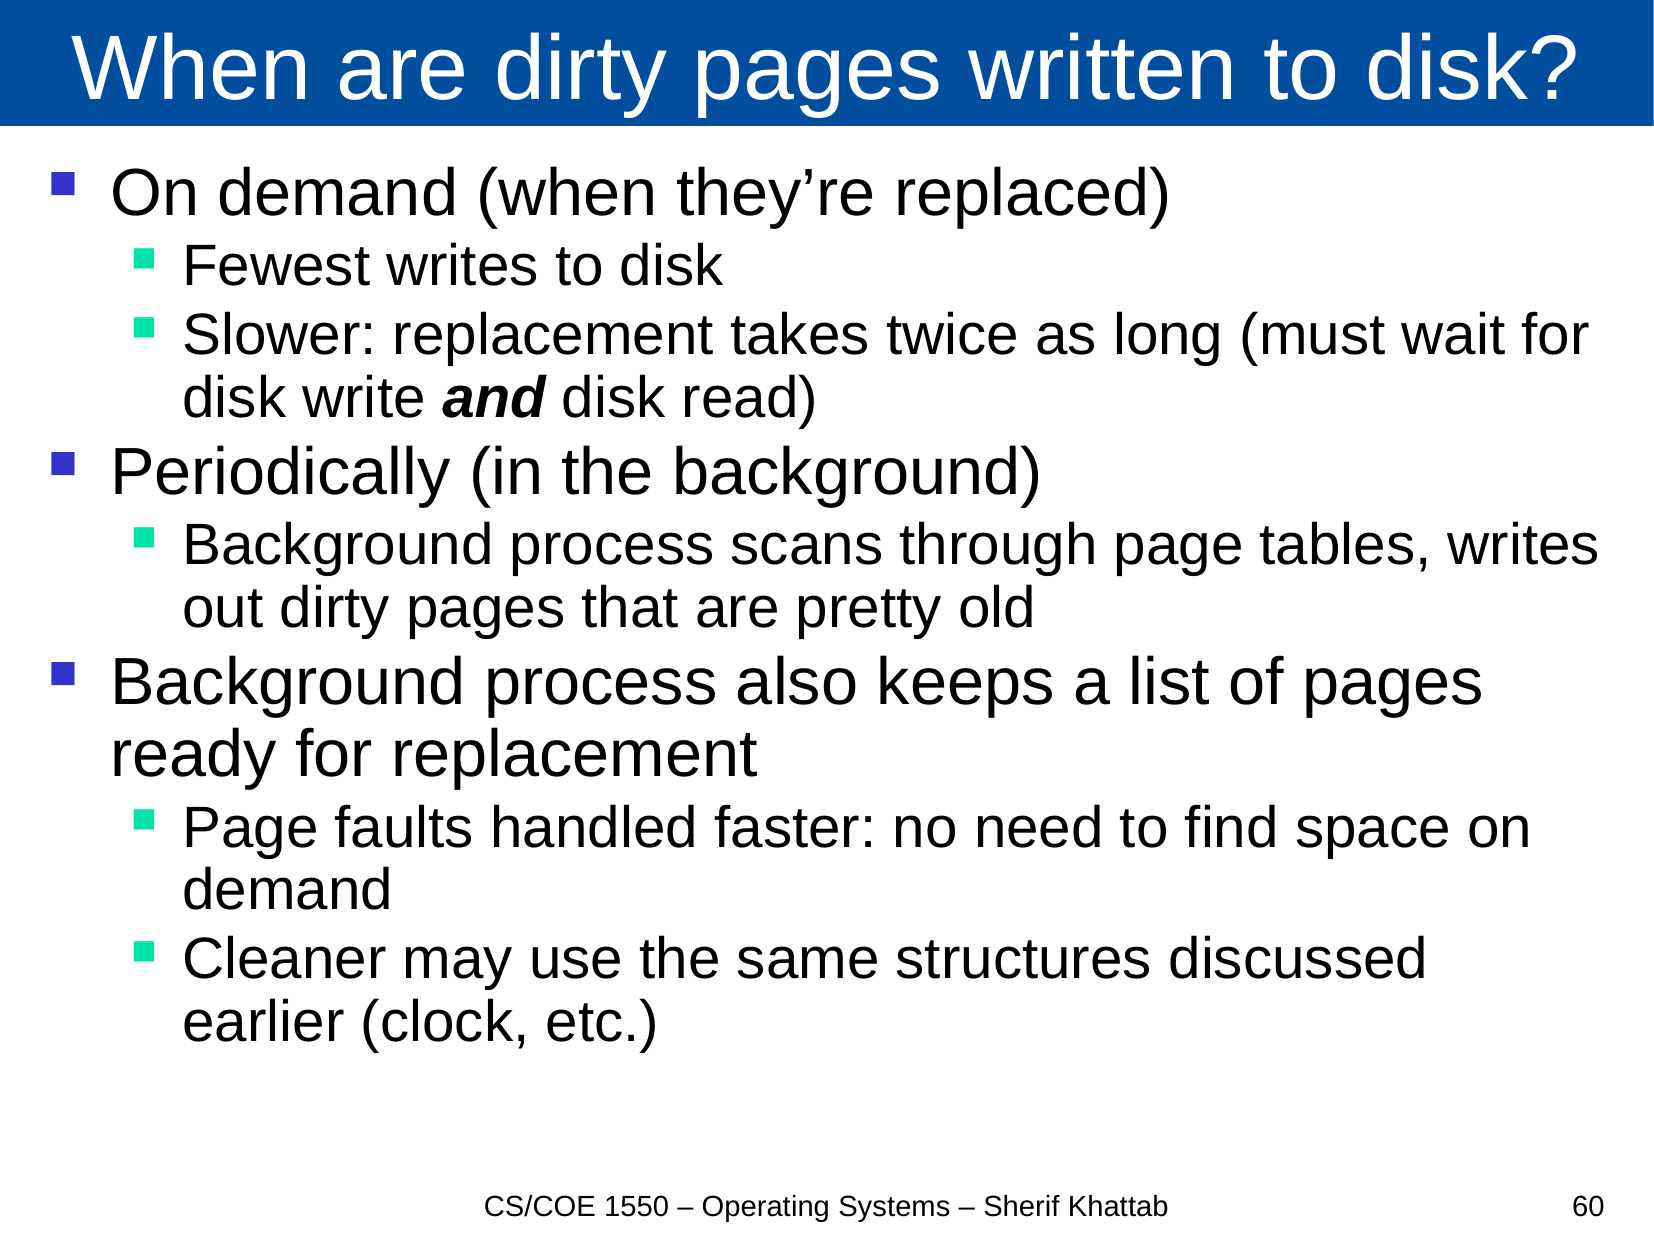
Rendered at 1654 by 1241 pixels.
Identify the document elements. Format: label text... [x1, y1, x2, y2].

title When are dirty pages written to disk? [0, 0, 1654, 126]
list On demand (when they’re replaced) Fewest writes to disk Slower: replacement takes twice as long (must wait for disk write and disk read) Periodically (in the background) Background process scans through page tables, writes out dirty pages that are pretty old Background process also keeps a list of pages ready for replacement Page faults handled faster: no need to find space on demand Cleaner may use the same structures discussed earlier (clock, etc.) [33, 150, 1620, 1158]
footer CS/COE 1550 – Operating Systems – Sherif Khattab [337, 1185, 1316, 1230]
slide_number 60 [1550, 1185, 1620, 1230]
